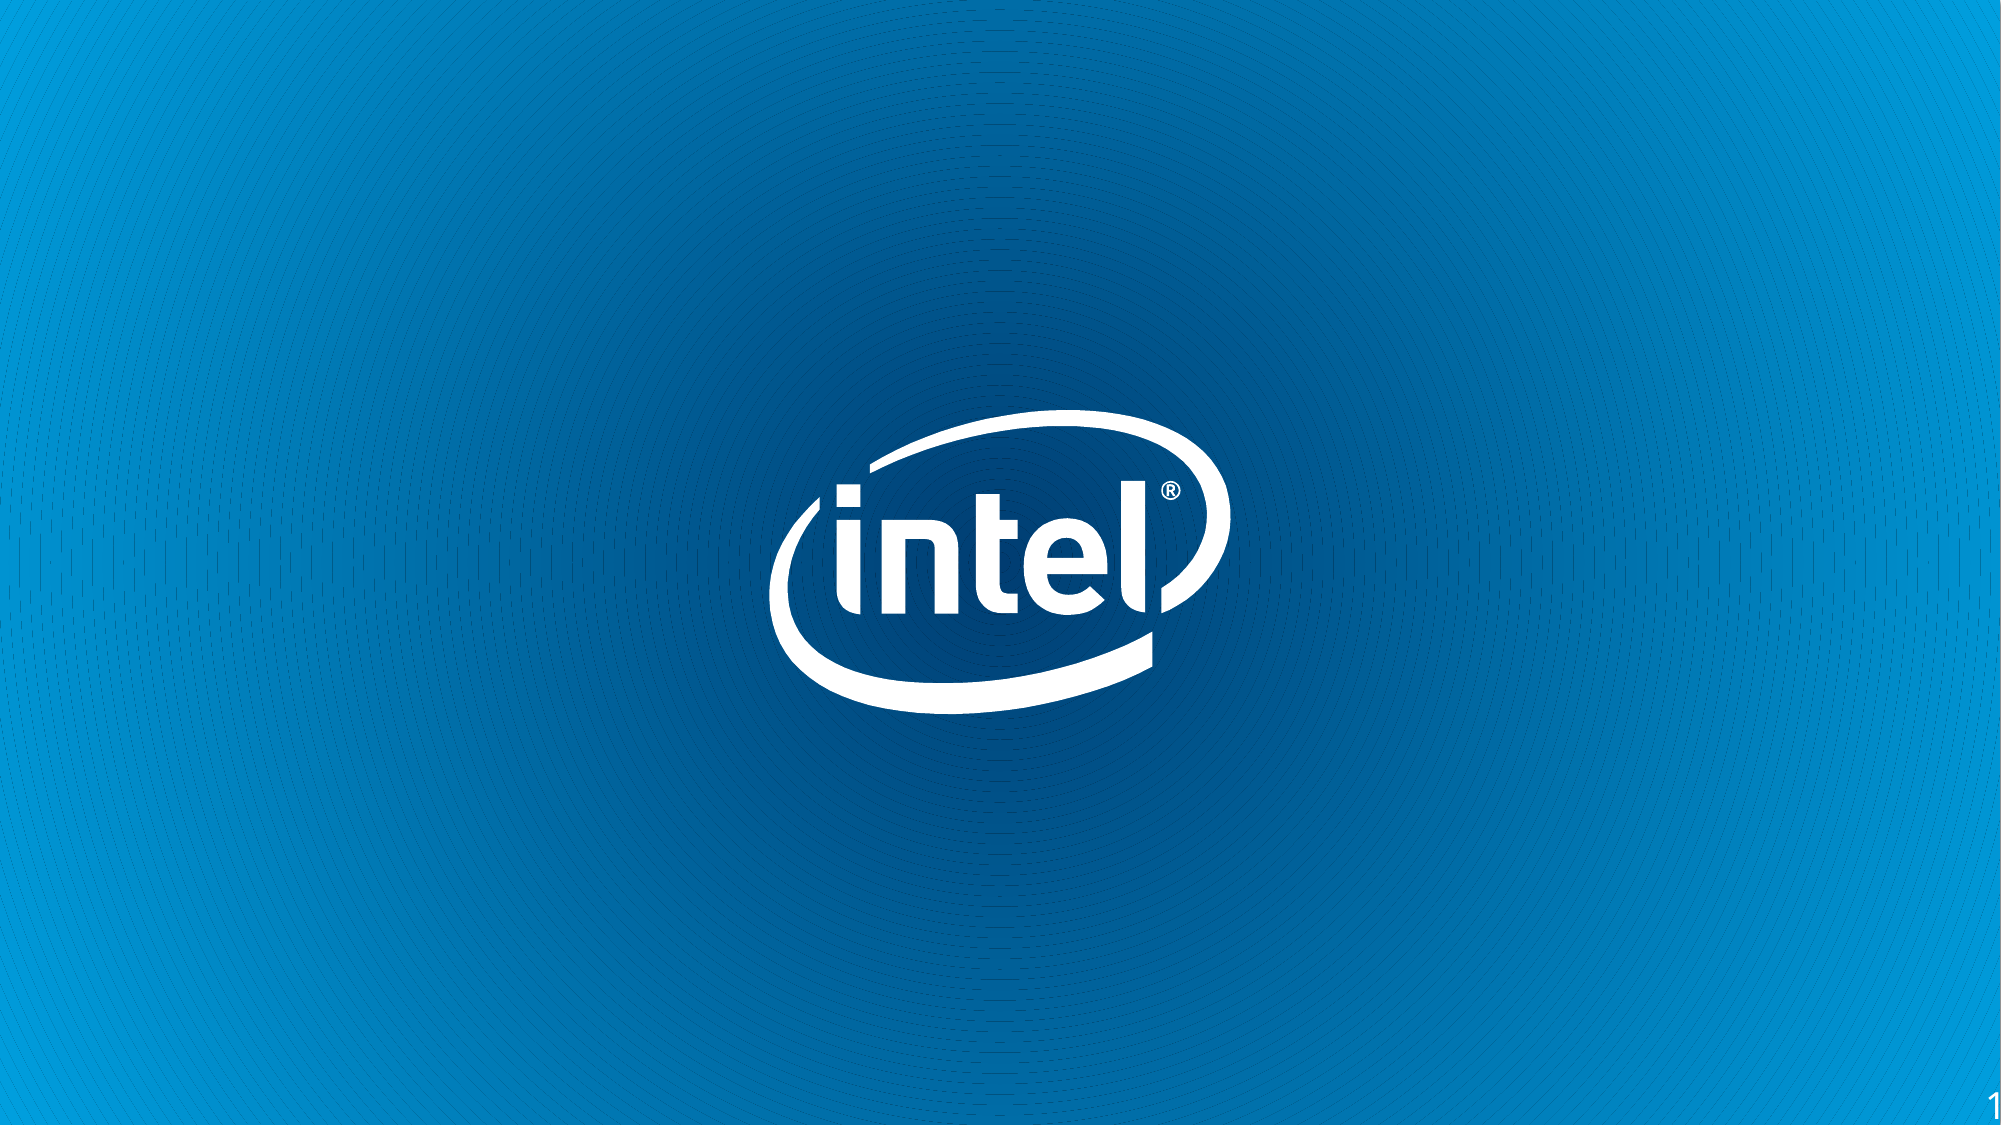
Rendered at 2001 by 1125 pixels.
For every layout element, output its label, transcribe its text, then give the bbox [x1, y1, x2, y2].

slide_number 17 [1972, 1074, 2000, 1102]
